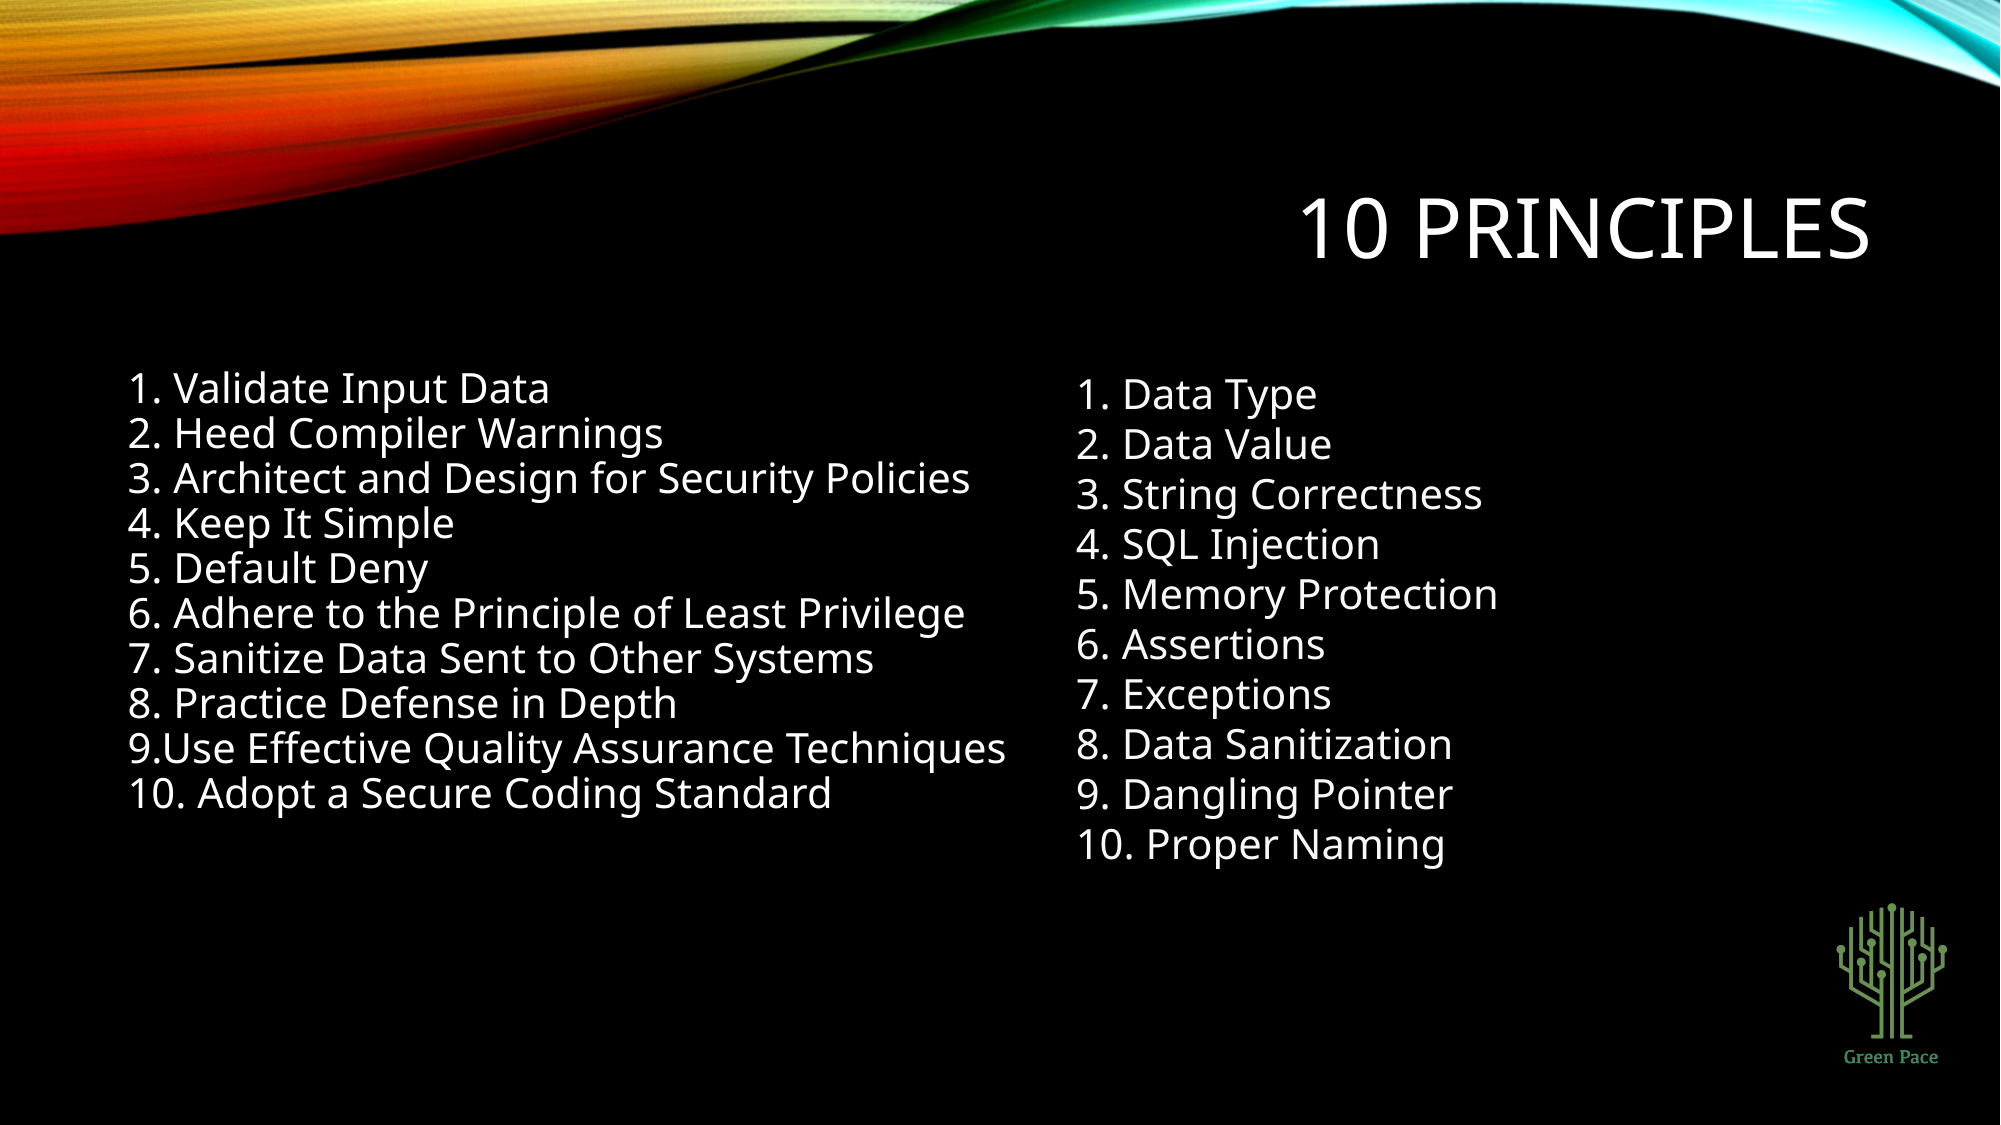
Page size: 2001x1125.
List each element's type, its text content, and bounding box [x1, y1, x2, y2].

picture [1817, 892, 1964, 1082]
title 10 PRINCIPLES [474, 125, 1888, 338]
picture [0, 0, 2000, 237]
list 1. Validate Input Data 2. Heed Compiler Warnings 3. Architect and Design for Security Policies 4. Keep It Simple 5. Default Deny 6. Adhere to the Principle of Least Privilege 7. Sanitize Data Sent to Other Systems 8. Practice Defense in Depth 9.Use Effective Quality Assurance Techniques 10. Adopt a Secure Coding Standard [112, 360, 1033, 1021]
list 1. Data Type 2. Data Value 3. String Correctness 4. SQL Injection 5. Memory Protection 6. Assertions 7. Exceptions 8. Data Sanitization 9. Dangling Pointer 10. Proper Naming [1060, 360, 1936, 1021]
